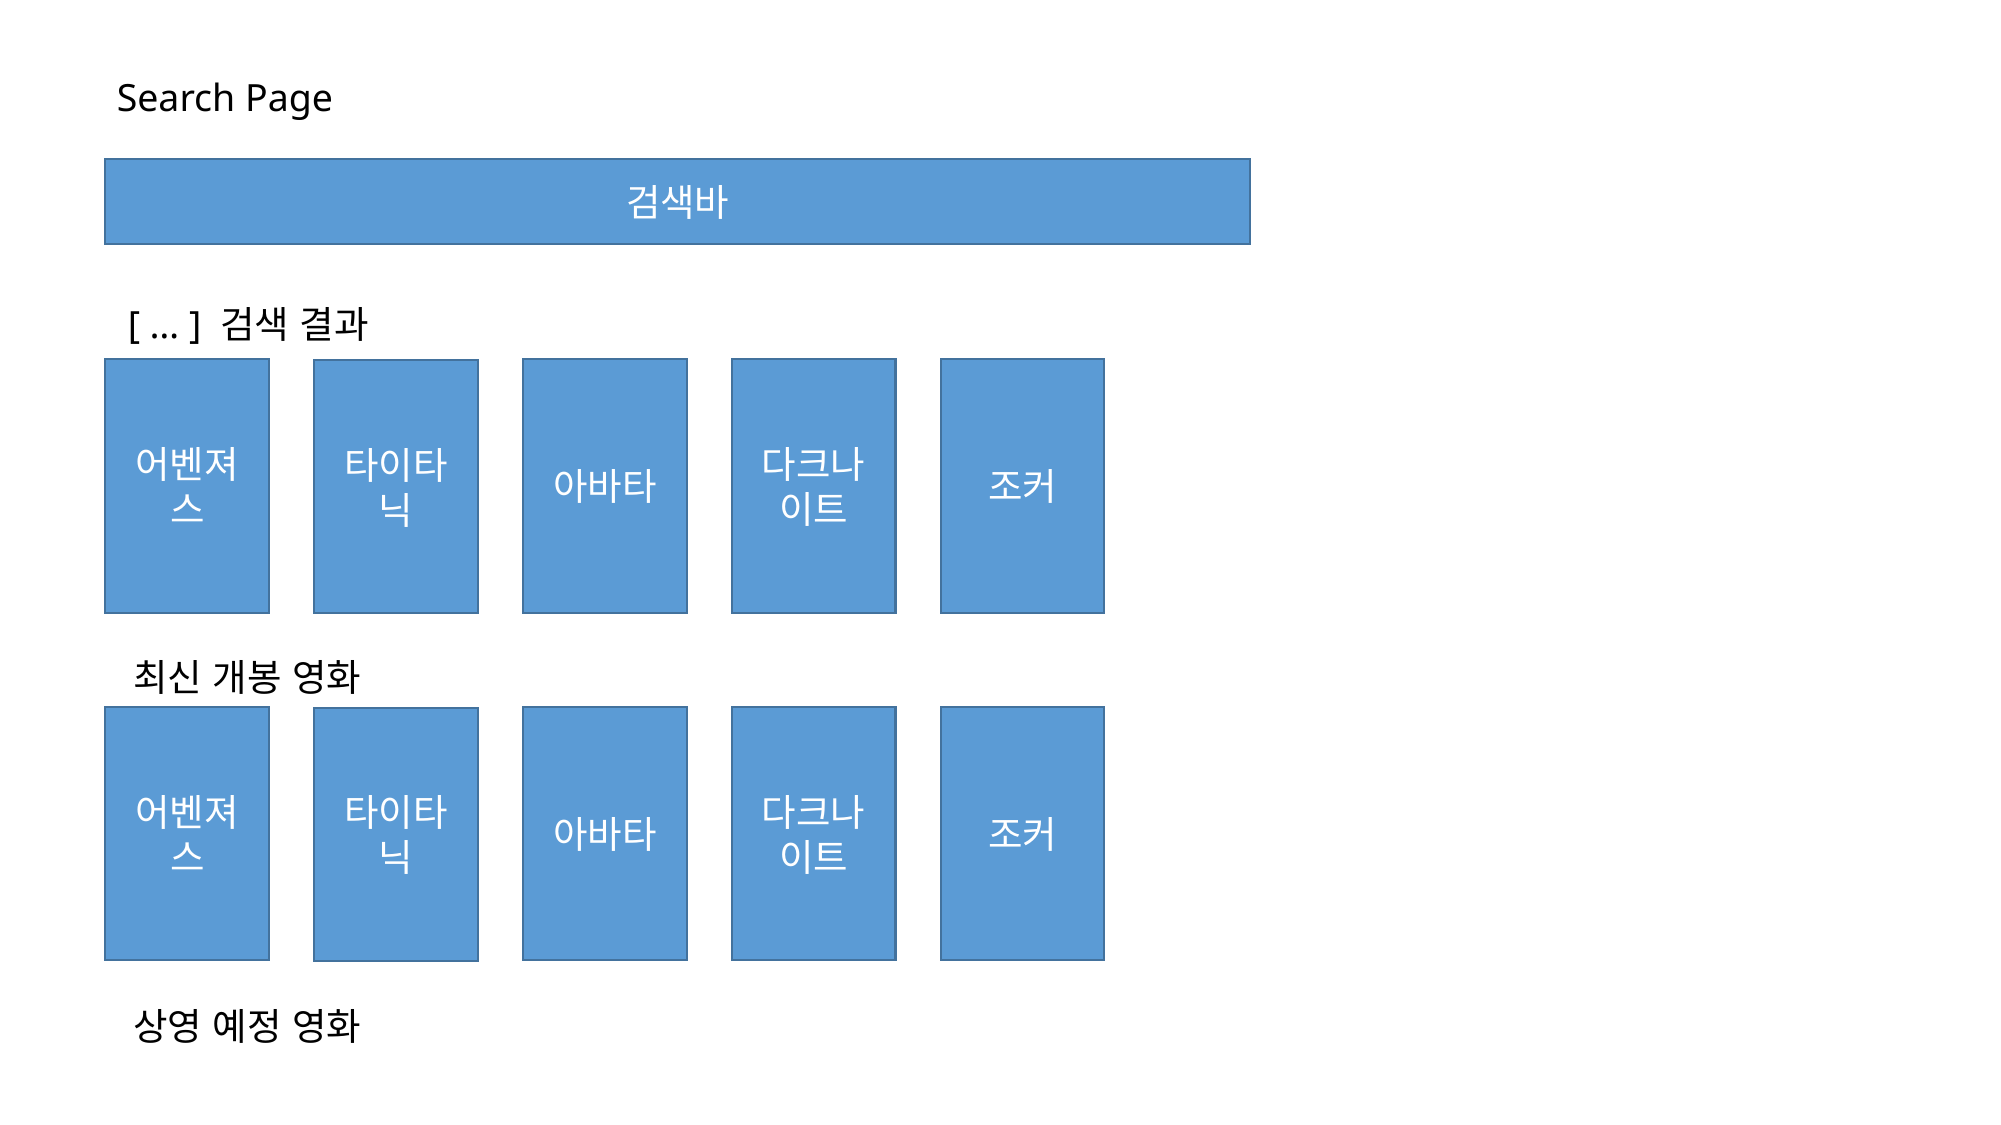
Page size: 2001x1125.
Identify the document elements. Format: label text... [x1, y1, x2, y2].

text_box 최신 개봉 영화 [118, 646, 377, 706]
text_box Search Page [102, 66, 349, 126]
text_box [ … ] 검색 결과 [113, 293, 384, 354]
text_box 상영 예정 영화 [118, 995, 377, 1055]
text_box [105, 706, 1105, 962]
text_box 검색바 [104, 158, 1251, 245]
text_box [105, 359, 1105, 614]
